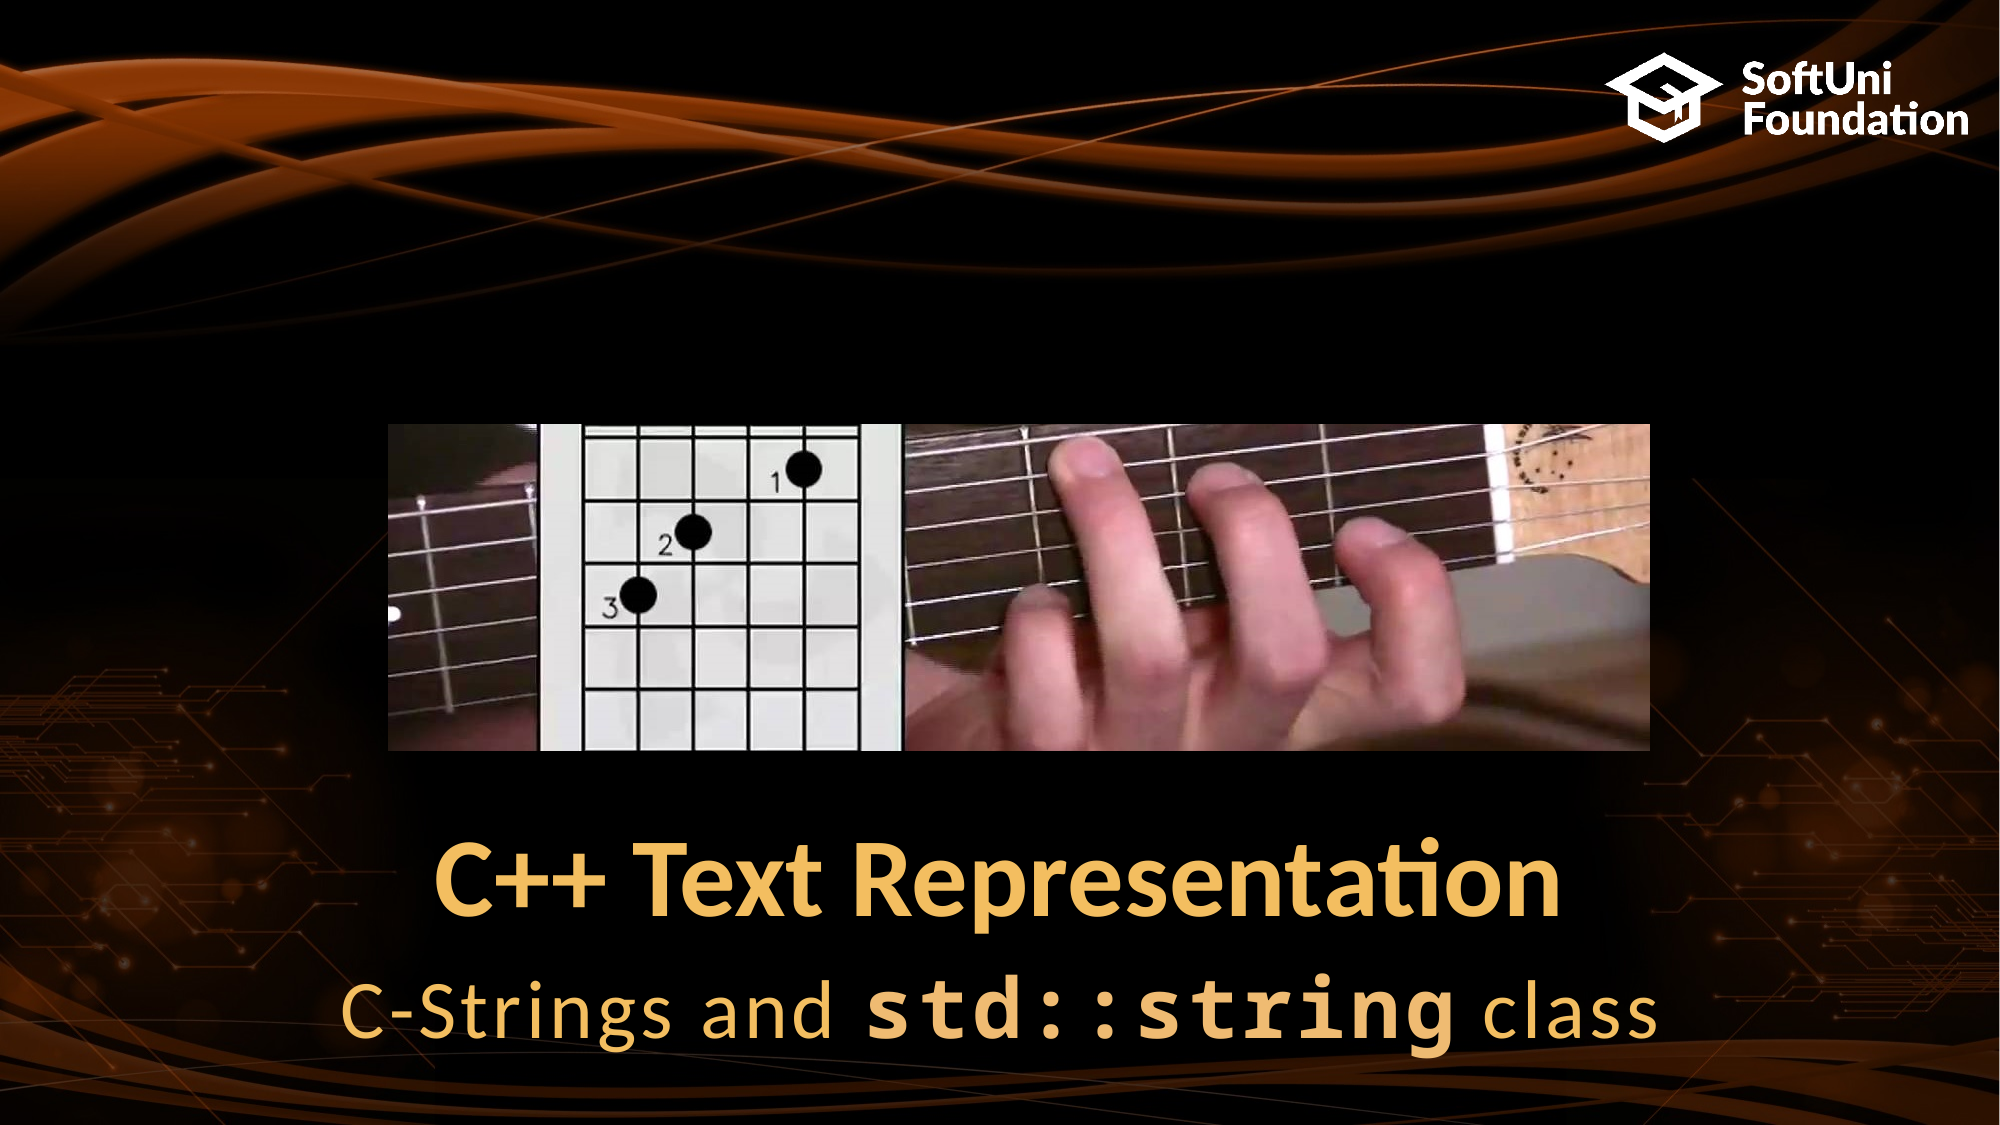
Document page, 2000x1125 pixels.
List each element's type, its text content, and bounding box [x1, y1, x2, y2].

picture [0, 0, 2000, 1125]
list C-Strings and std::string class [149, 944, 1850, 1062]
title C++ Text Representation [149, 812, 1850, 944]
